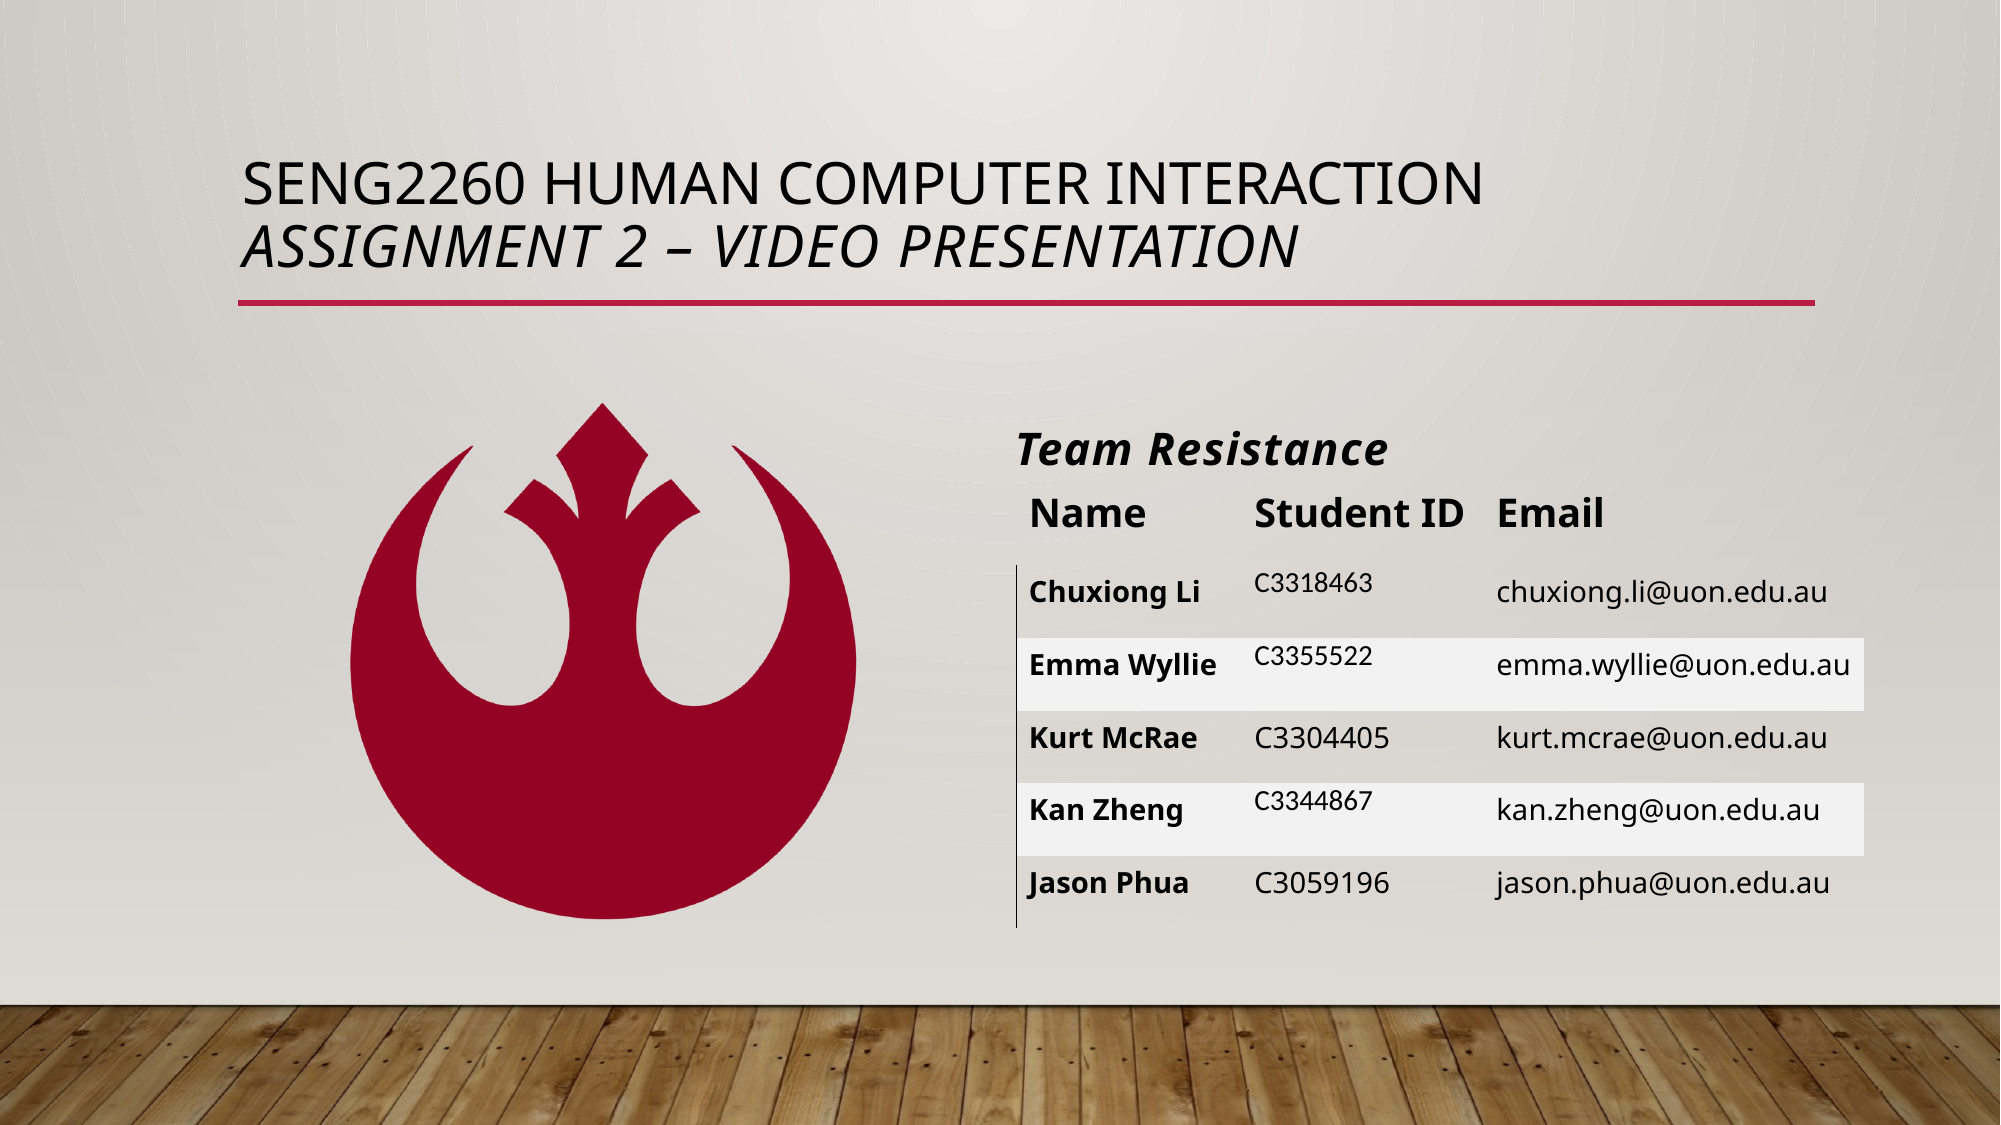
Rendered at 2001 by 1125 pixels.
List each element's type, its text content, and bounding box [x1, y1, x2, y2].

picture [337, 396, 866, 926]
table_header Student ID [1242, 478, 1484, 565]
table_cell Chuxiong Li [1017, 565, 1242, 638]
table_cell C3355522 [1242, 638, 1484, 711]
table_header Name [1017, 478, 1242, 565]
table_cell kan.zheng@uon.edu.au [1484, 783, 1864, 856]
table_cell C3304405 [1242, 711, 1484, 783]
table_cell jason.phua@uon.edu.au [1484, 856, 1864, 928]
table_cell C3344867 [1242, 783, 1484, 856]
table_cell emma.wyllie@uon.edu.au [1484, 638, 1864, 711]
title SENG2260 Human Computer Interaction Assignment 2 – Video Presentation [227, 79, 2000, 356]
table_cell kurt.mcrae@uon.edu.au [1484, 711, 1864, 783]
table_cell Kurt McRae [1017, 711, 1242, 783]
table_cell chuxiong.li@uon.edu.au [1484, 565, 1864, 638]
table_header Email [1484, 478, 1864, 565]
table_cell Emma Wyllie [1017, 638, 1242, 711]
picture [0, 1005, 2000, 1125]
table_cell C3318463 [1242, 565, 1484, 638]
table_cell C3059196 [1242, 856, 1484, 928]
table_cell Jason Phua [1017, 856, 1242, 928]
table_cell Kan Zheng [1017, 783, 1242, 856]
text_box Team Resistance [999, 419, 1850, 483]
